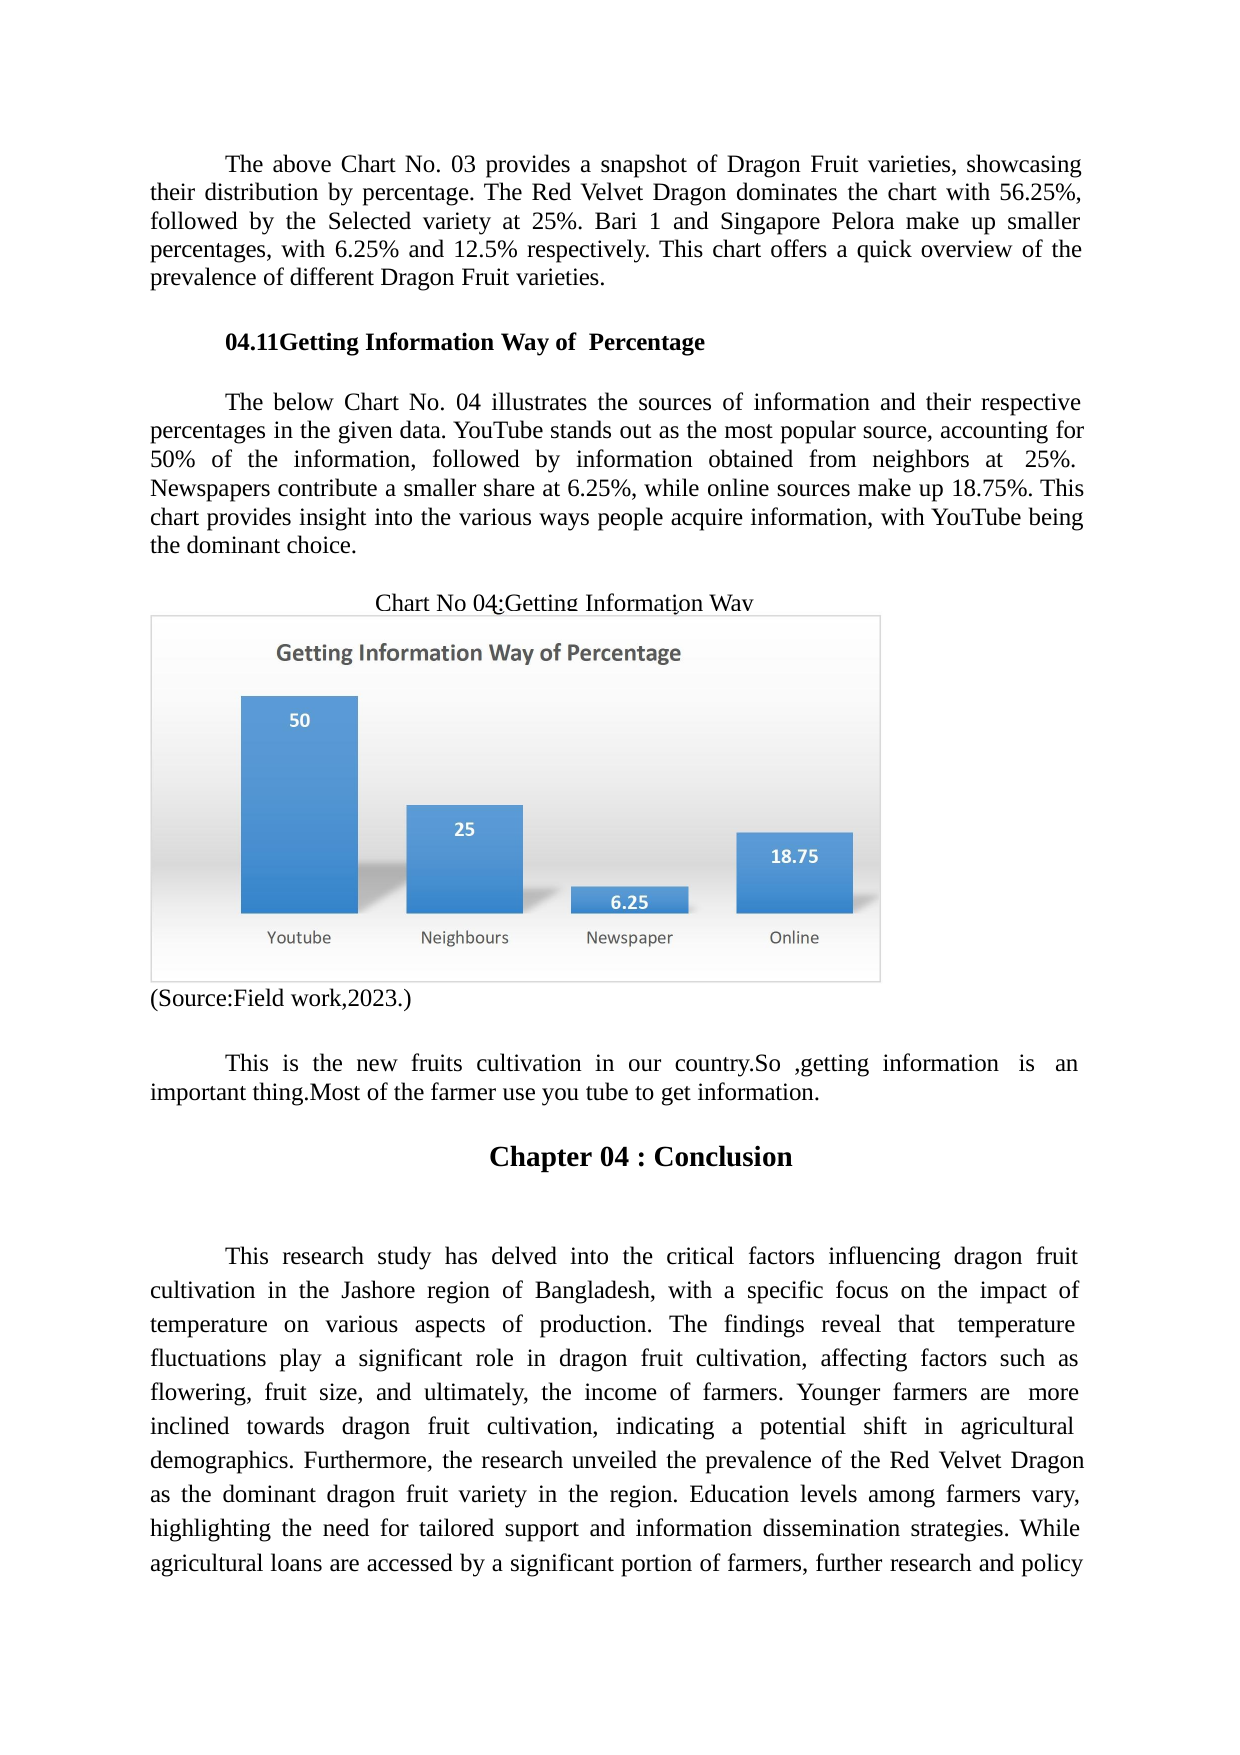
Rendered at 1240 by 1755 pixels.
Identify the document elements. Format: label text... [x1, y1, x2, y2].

picture [146, 611, 884, 986]
text_box The above Chart No. 03 provides a snapshot of Dragon Fruit varieties, showcasing their distribution by percentage. The Red Velvet Dragon dominates the chart with 56.25%, followed by the Selected variety at 25%. Bari 1 and Singapore Pelora make up smaller percentages, with 6.25% and 12.5% respectively. This chart offers a quick overview of the prevalence of different Dragon Fruit varieties. 04.11Getting Information Way of Percentage The below Chart No. 04 illustrates the sources of information and their respective percentages in the given data. YouTube stands out as the most popular source, accounting for 50% of the information, followed by information obtained from neighbors at 25%. Newspapers contribute a smaller share at 6.25%, while online sources make up 18.75%. This chart provides insight into the various ways people acquire information, with YouTube being the dominant choice. Chart No 04:Getting Information Way [147, 146, 1093, 617]
text_box (Source:Field work,2023.) This is the new fruits cultivation in our country.So ,getting information is an important thing.Most of the farmer use you tube to get information. Chapter 04 : Conclusion This research study has delved into the critical factors influencing dragon fruit cultivation in the Jashore region of Bangladesh, with a specific focus on the impact of temperature on various aspects of production. The findings reveal that temperature fluctuations play a significant role in dragon fruit cultivation, affecting factors such as flowering, fruit size, and ultimately, the income of farmers. Younger farmers are more inclined towards dragon fruit cultivation, indicating a potential shift in agricultural demographics. Furthermore, the research unveiled the prevalence of the Red Velvet Dragon as the dominant dragon fruit variety in the region. Education levels among farmers vary, highlighting the need for tailored support and information dissemination strategies. While agricultural loans are accessed by a significant portion of farmers, further research and policy [147, 979, 1093, 1576]
